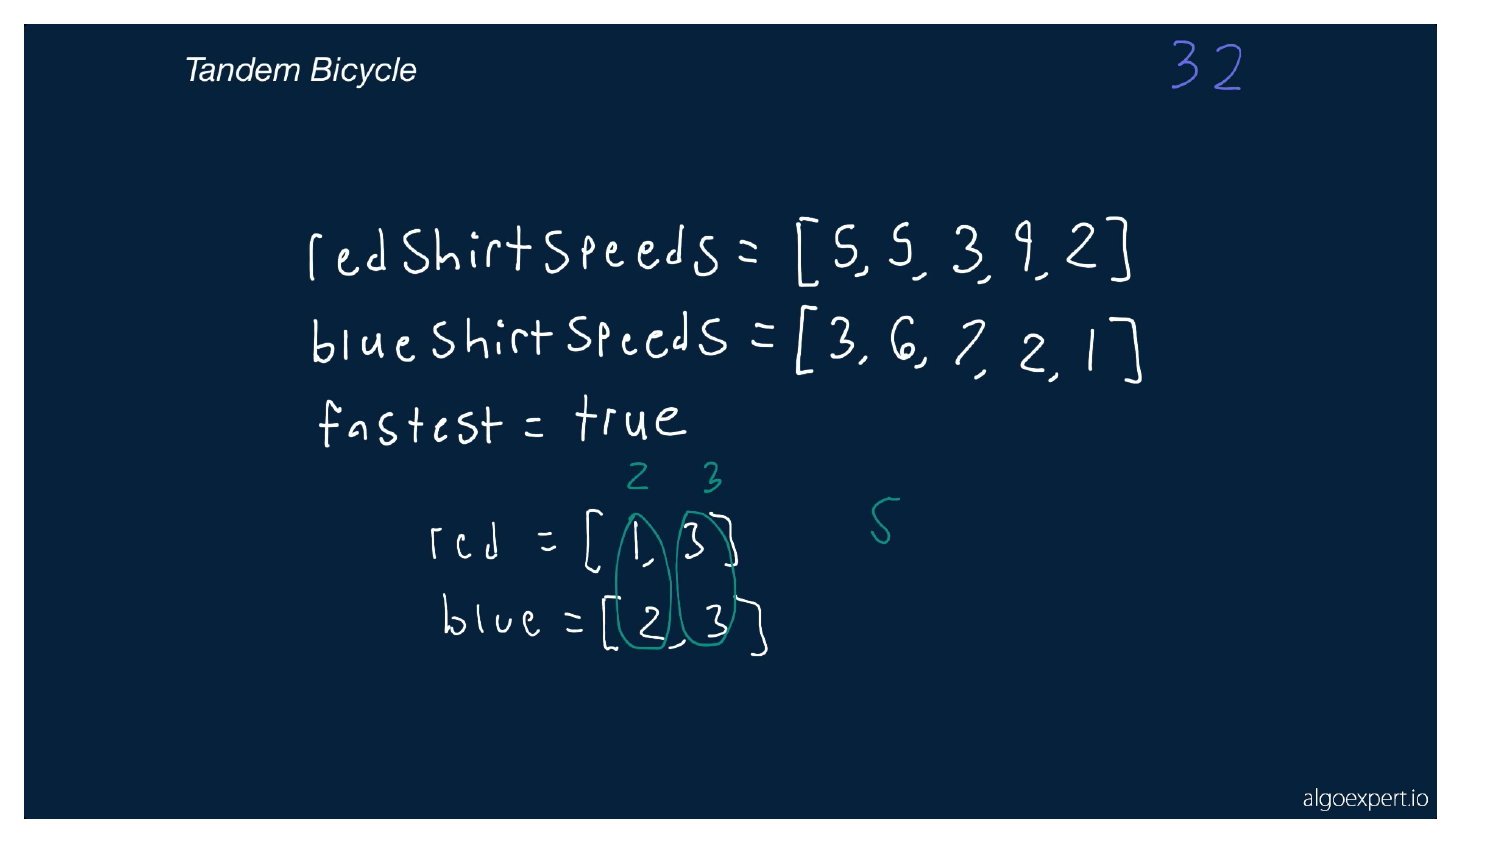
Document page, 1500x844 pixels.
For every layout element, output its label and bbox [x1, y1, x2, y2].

picture [24, 24, 1437, 819]
